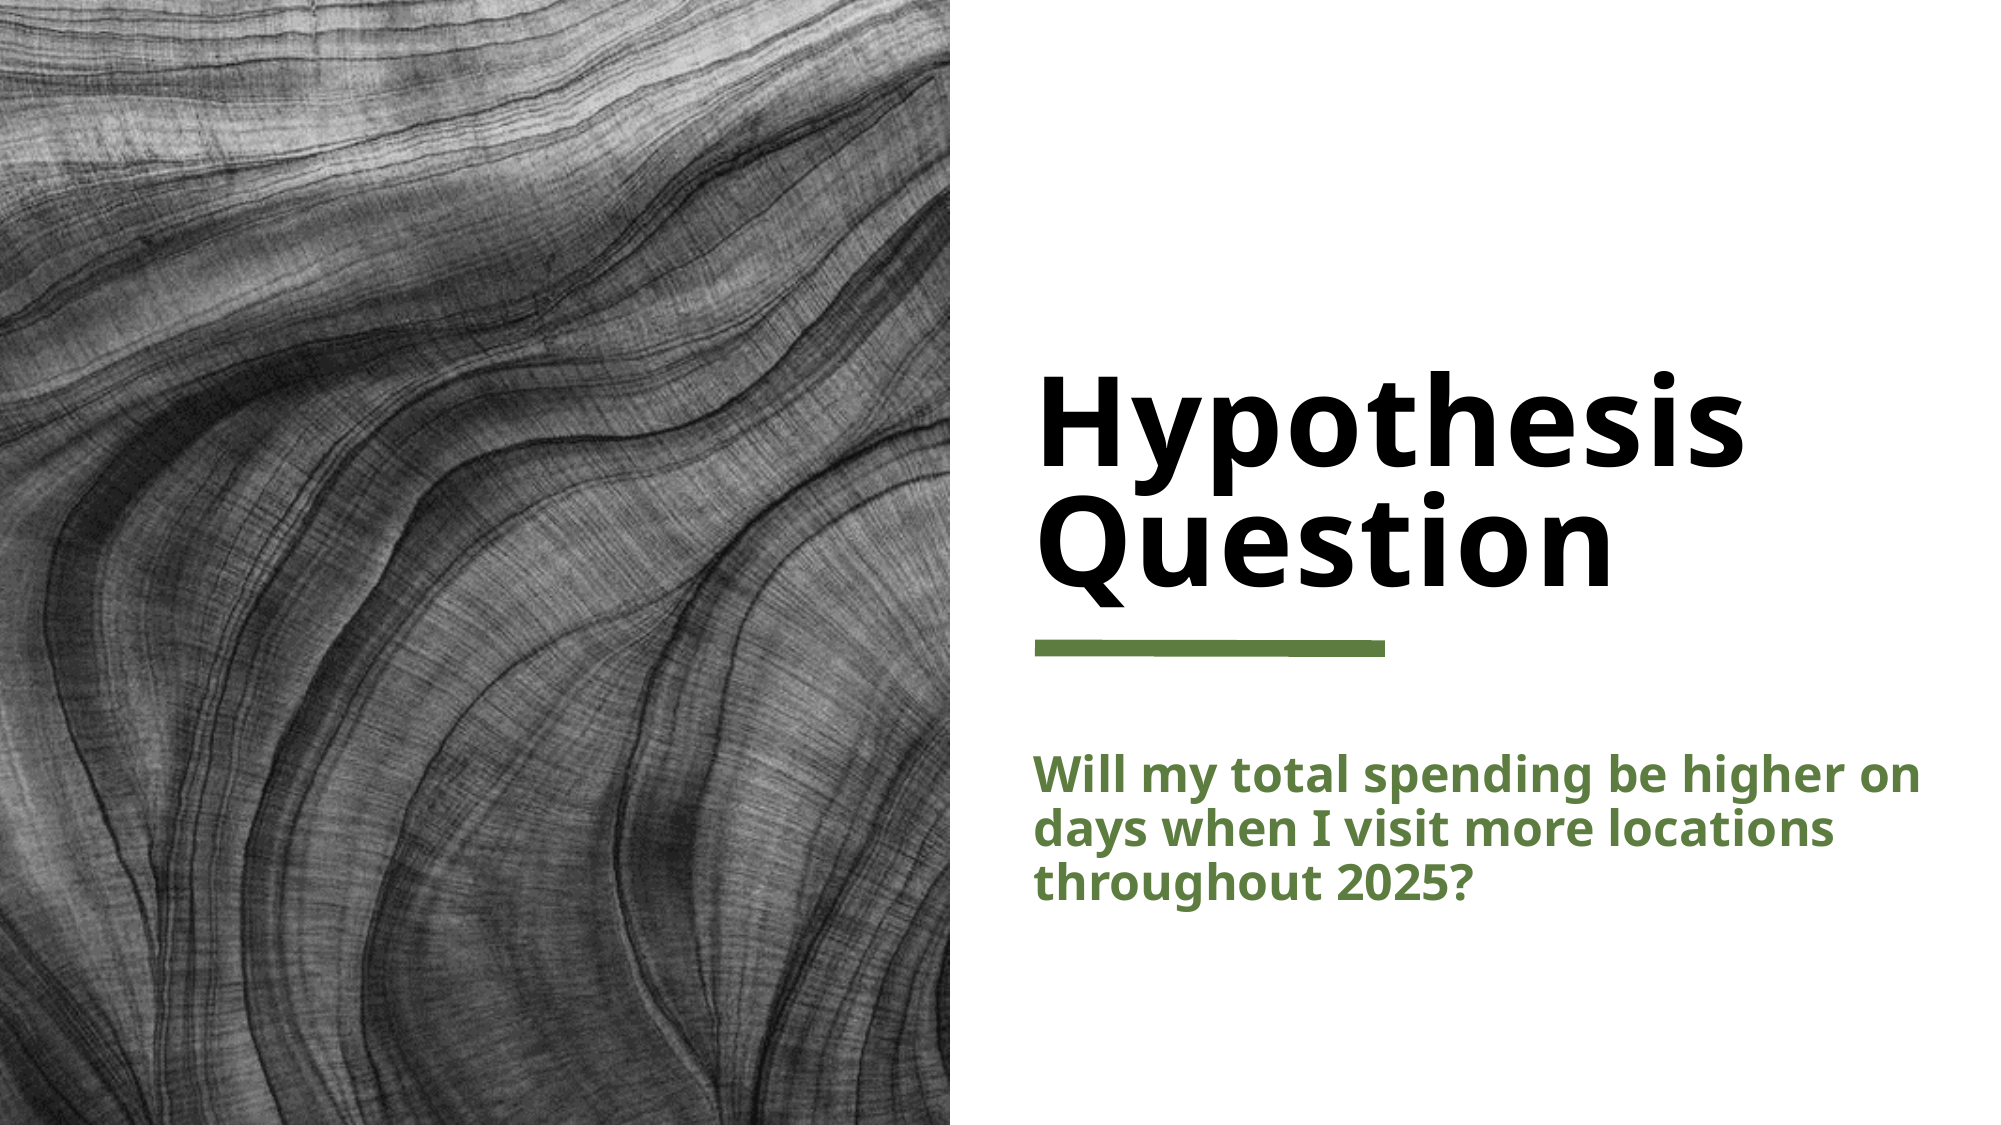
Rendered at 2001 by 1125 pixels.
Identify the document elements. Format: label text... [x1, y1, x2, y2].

list Will my total spending be higher on days when I visit more locations throughout 2025? [1033, 749, 1934, 1020]
picture [0, 0, 950, 1125]
title Hypothesis Question [1033, 70, 1934, 611]
